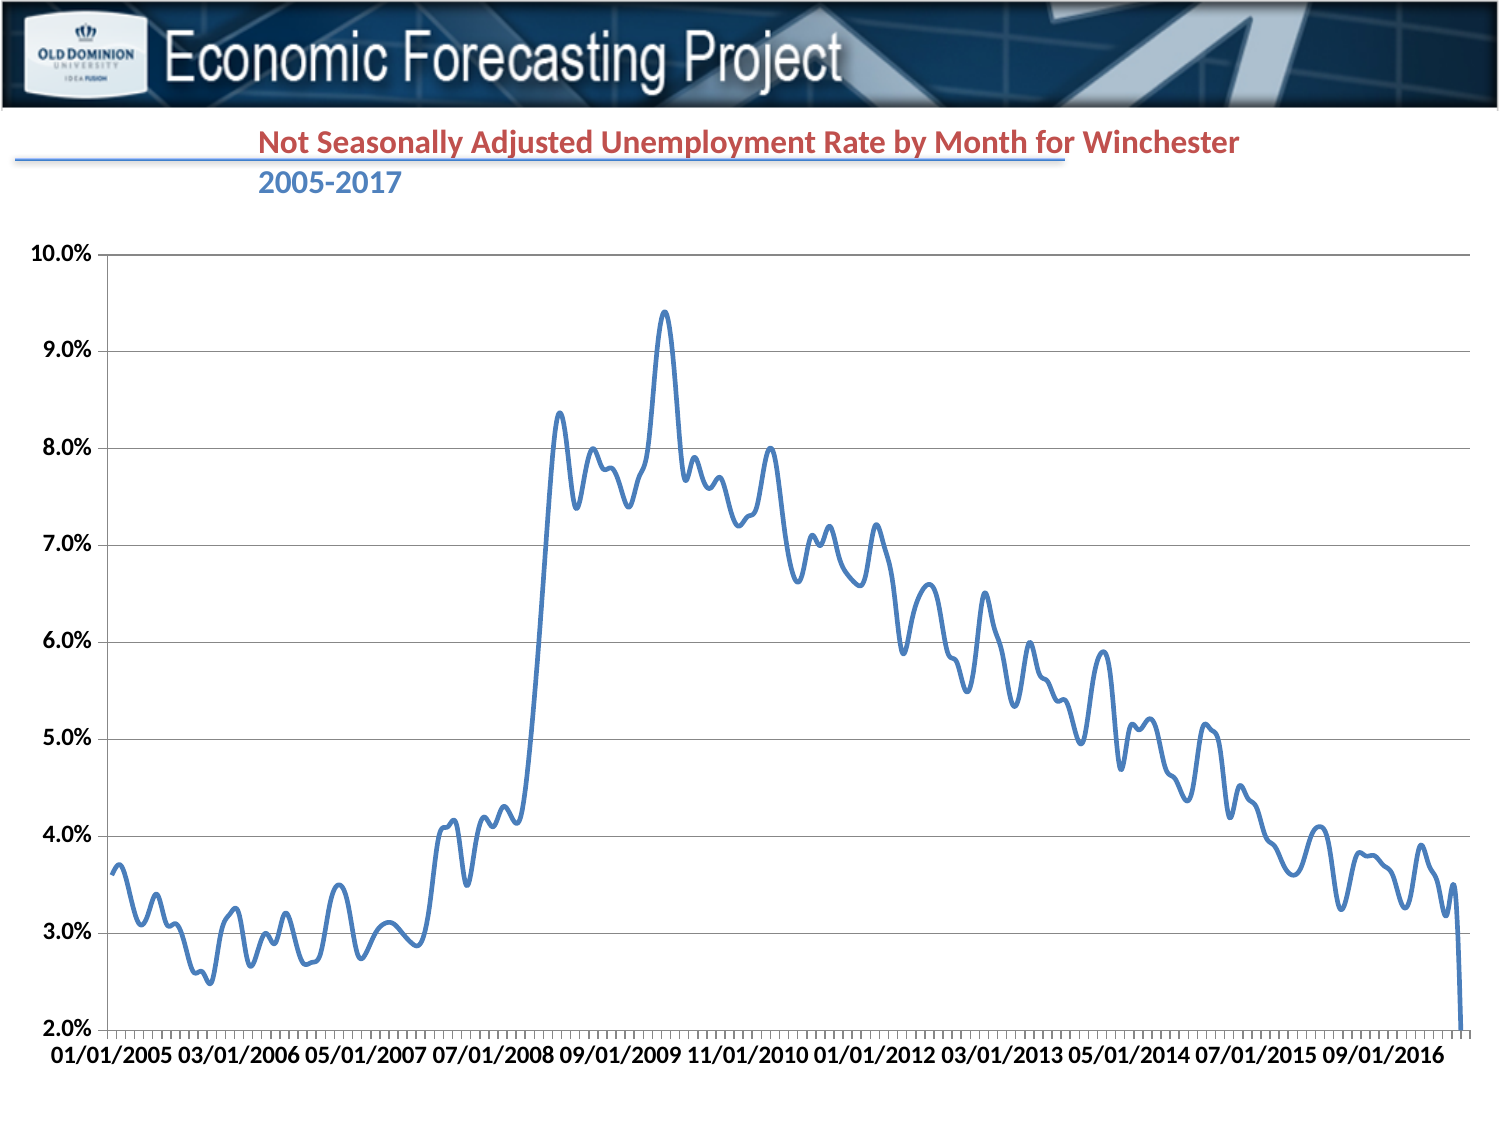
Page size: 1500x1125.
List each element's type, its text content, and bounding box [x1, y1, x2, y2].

text_box Not Seasonally Adjusted Unemployment Rate by Month for Winchester 2005-2017 [243, 121, 1257, 207]
chart [0, 224, 1500, 1088]
text_box [14, 157, 1066, 161]
picture [0, 0, 1500, 112]
